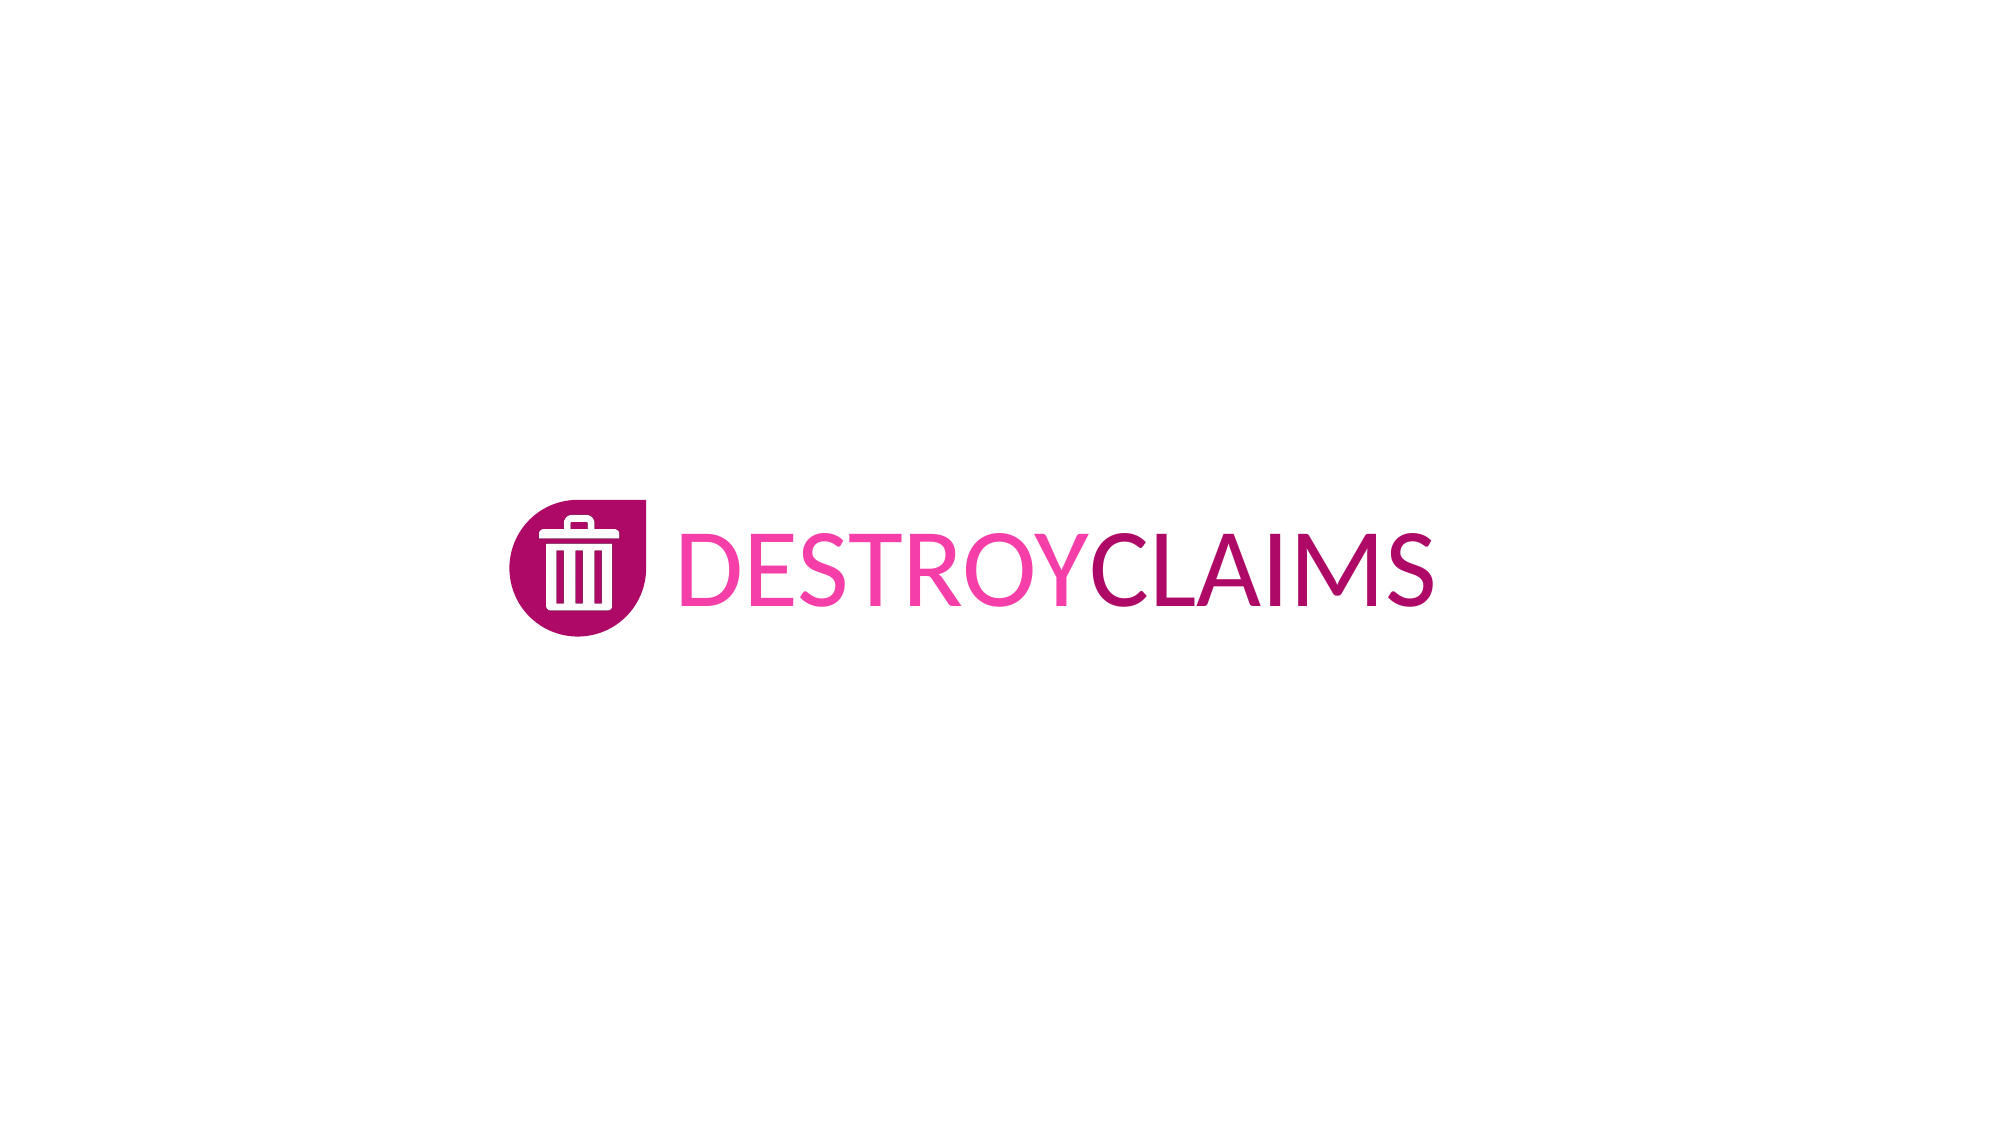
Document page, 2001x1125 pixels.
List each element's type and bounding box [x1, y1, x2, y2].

text_box [510, 486, 1490, 639]
